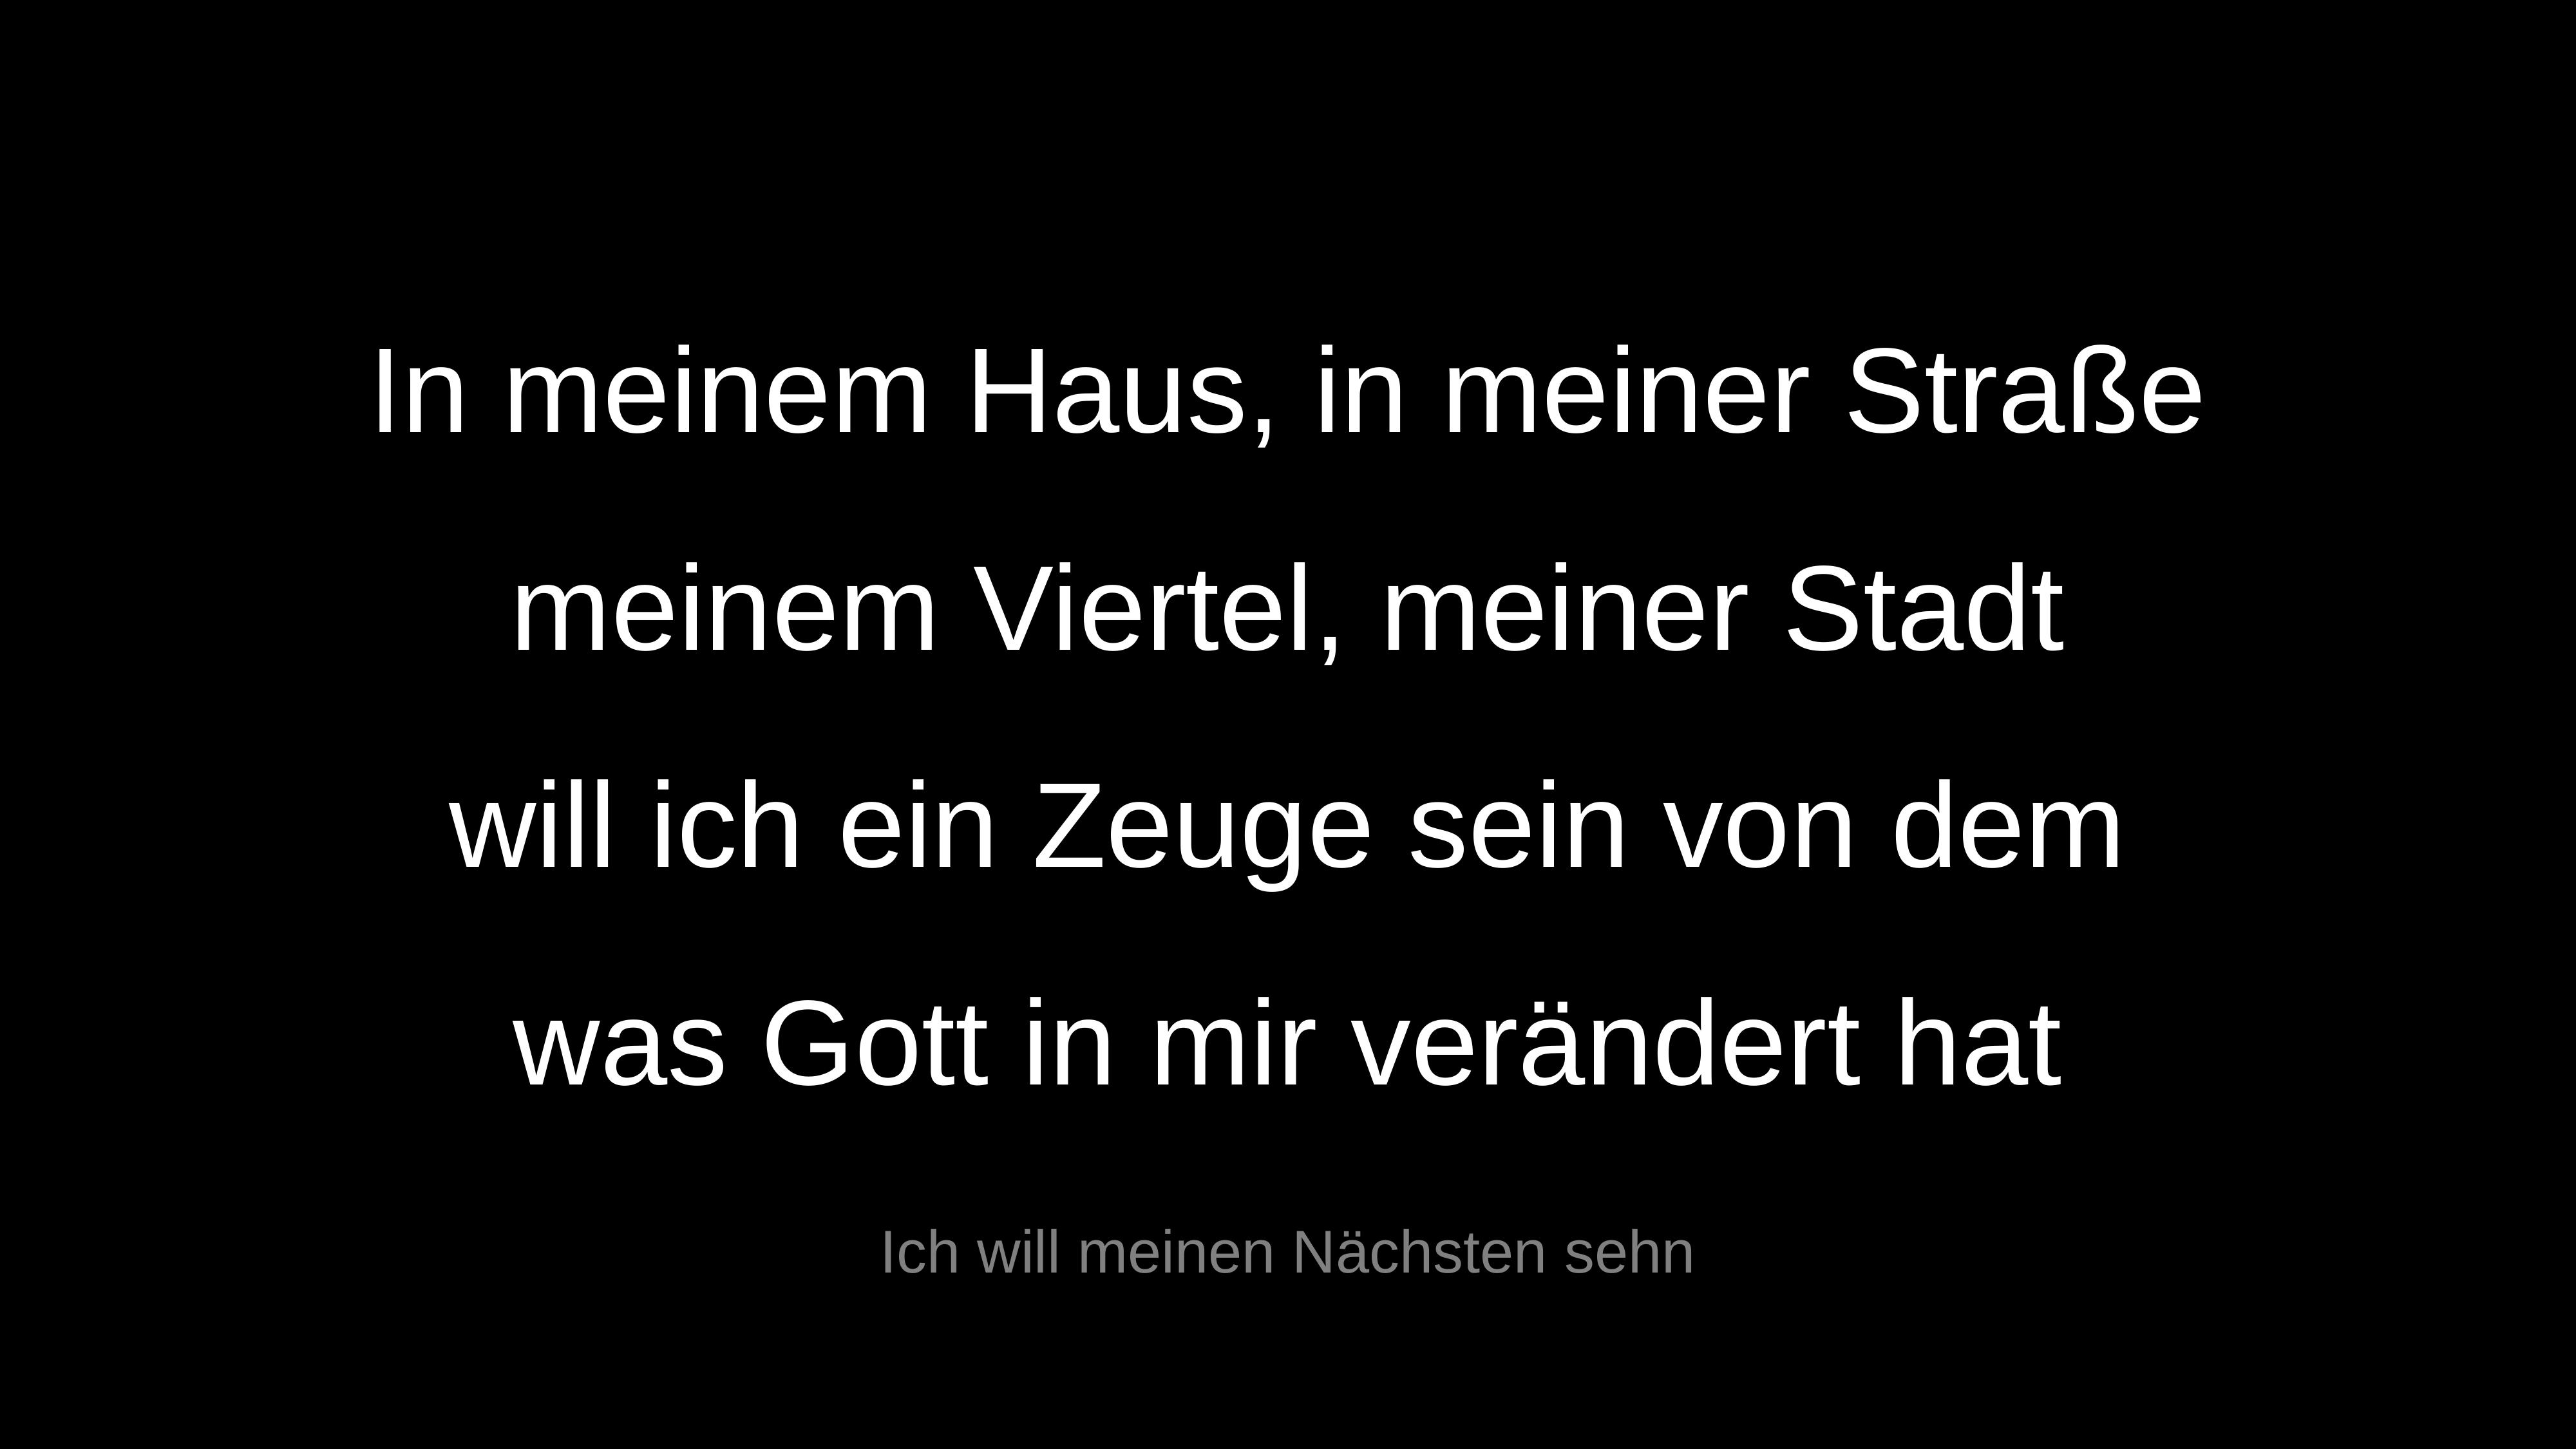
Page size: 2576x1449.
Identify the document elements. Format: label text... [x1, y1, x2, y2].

text_box Ich will meinen Nächsten sehn [870, 1208, 1706, 1290]
text_box In meinem Haus, in meiner Straße meinem Viertel, meiner Stadt will ich ein Zeuge sein von dem was Gott in mir verändert hat [359, 234, 2217, 1114]
